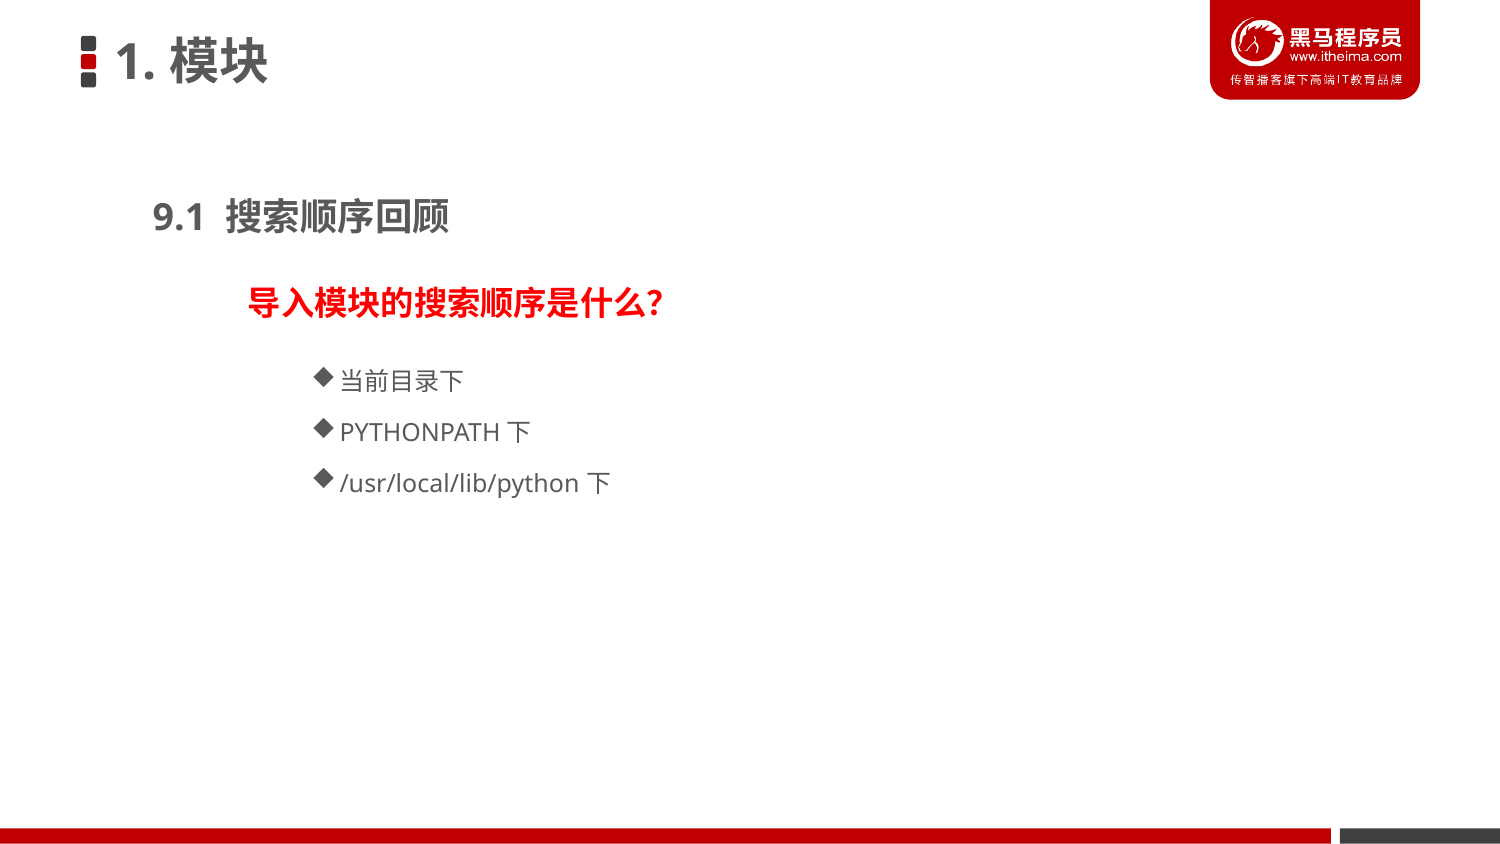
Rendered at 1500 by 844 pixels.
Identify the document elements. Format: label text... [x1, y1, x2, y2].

text_box 导入模块的搜索顺序是什么？ [233, 274, 696, 329]
text_box 1.模块 [103, 0, 987, 130]
text_box 9.1 搜索顺序回顾 [138, 185, 715, 246]
picture [1212, 8, 1421, 94]
text_box 当前目录下 PYTHONPATH下 /usr/local/lib/python下 [296, 358, 626, 505]
